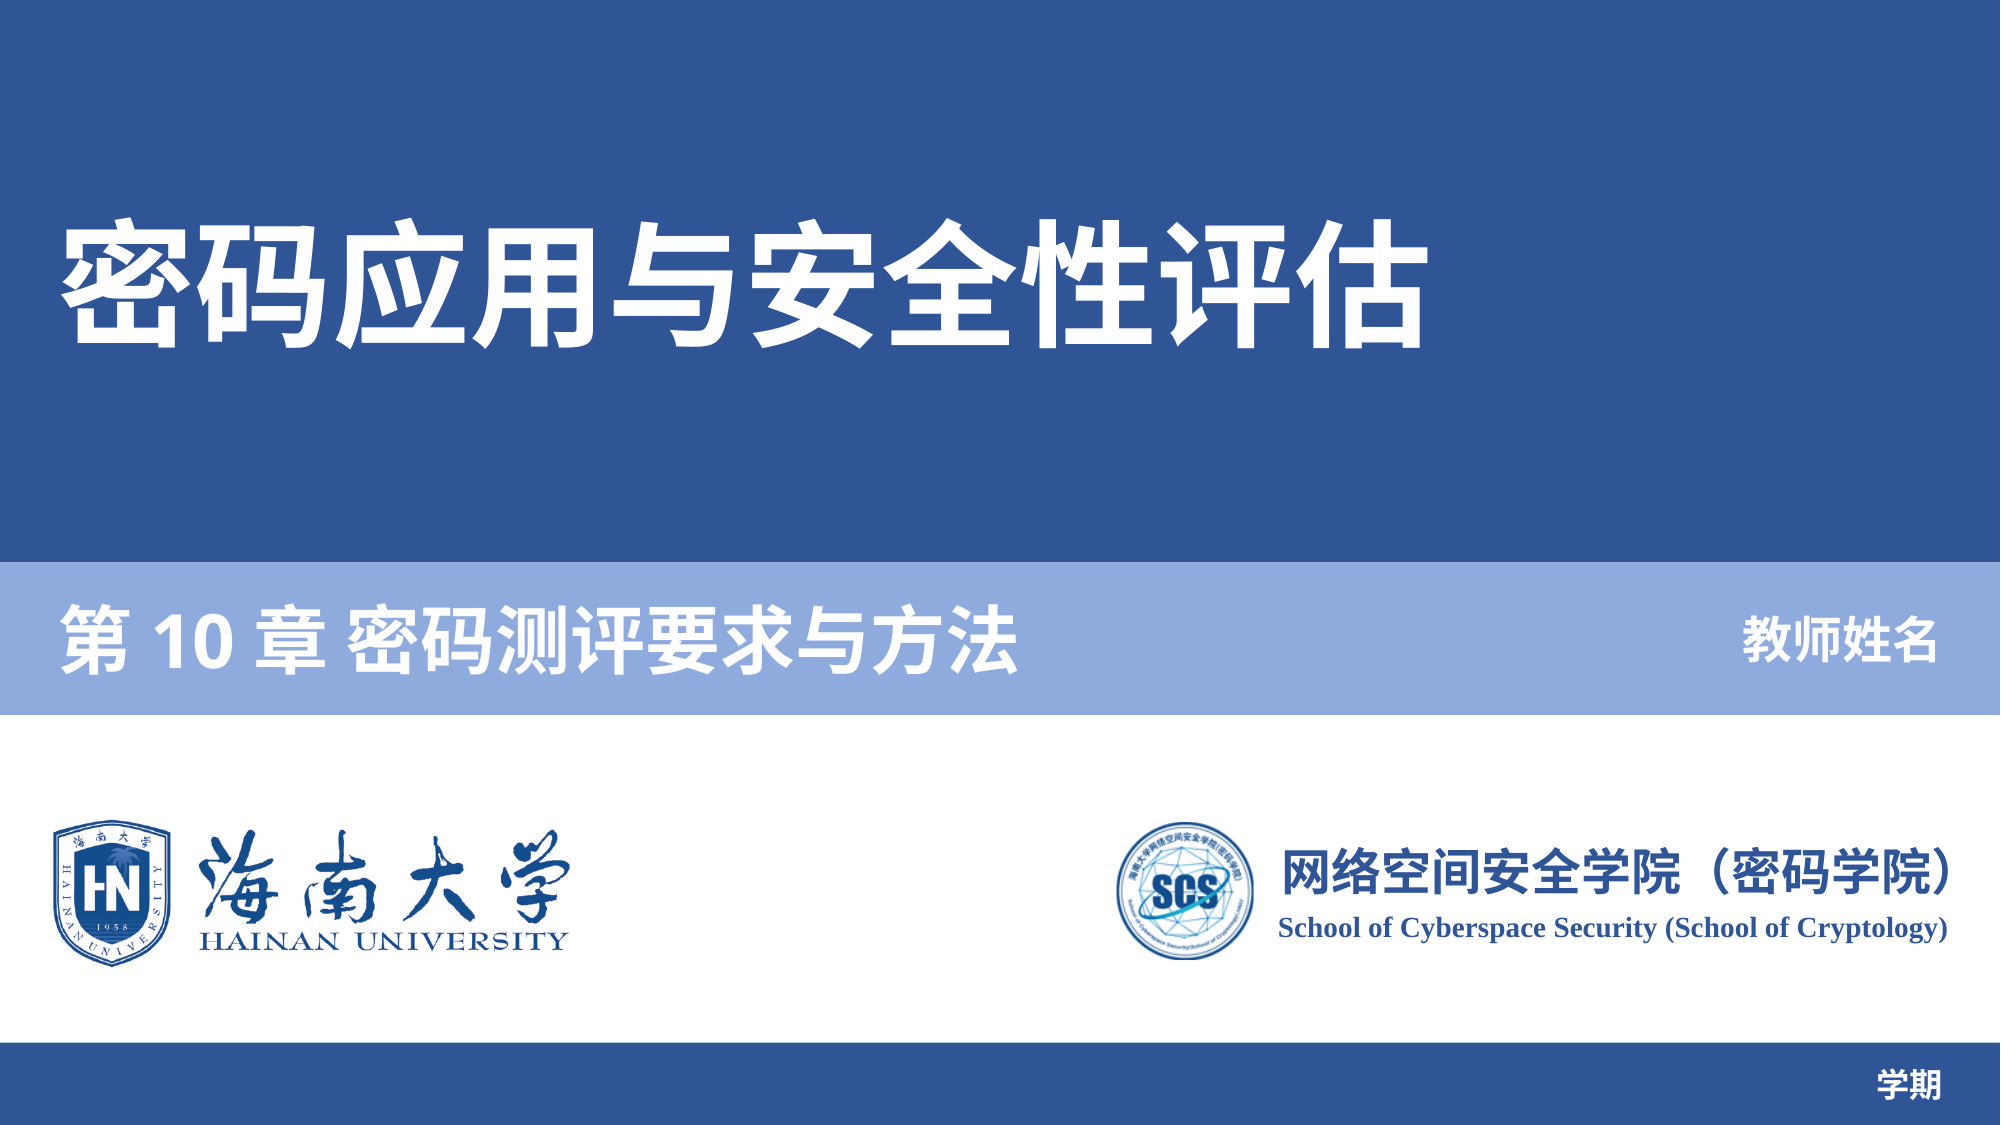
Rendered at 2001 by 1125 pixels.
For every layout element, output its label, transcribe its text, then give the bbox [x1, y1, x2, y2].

list 第10章 密码测评要求与方法 [42, 583, 1067, 694]
list 教师姓名 [1688, 583, 1958, 694]
picture [1110, 813, 1262, 968]
list 密码应用与安全性评估 [42, 181, 1909, 381]
picture [22, 797, 591, 983]
list 学期 [1648, 1042, 1958, 1125]
